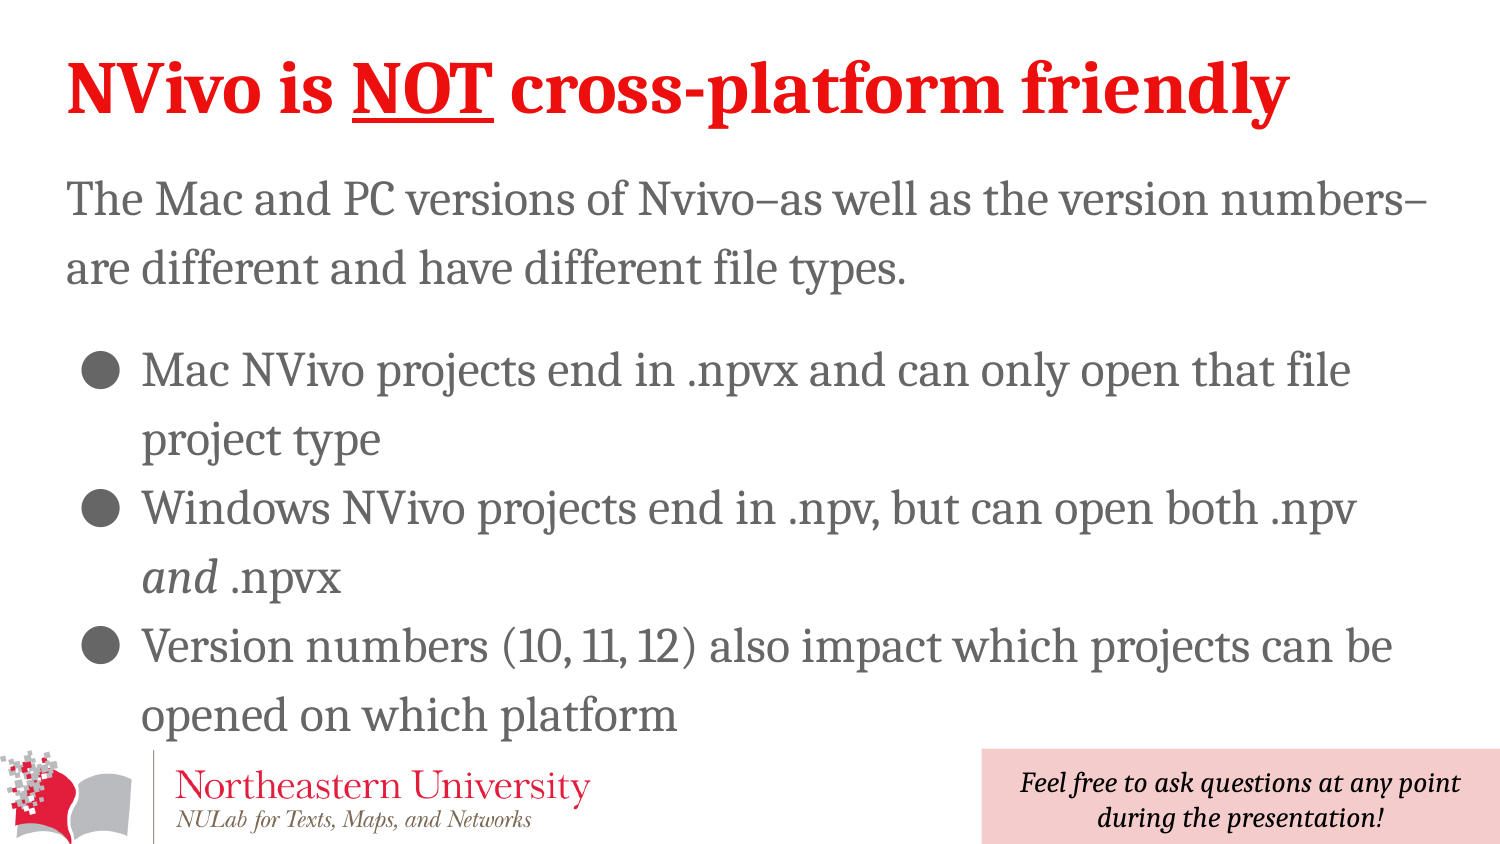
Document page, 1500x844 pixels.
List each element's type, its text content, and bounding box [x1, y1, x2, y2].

list The Mac and PC versions of Nvivo–as well as the version numbers–are different and have different file types. Mac NVivo projects end in .npvx and can only open that file project type Windows NVivo projects end in .npv, but can open both .npv and .npvx Version numbers (10, 11, 12) also impact which projects can be opened on which platform [51, 141, 1449, 749]
title NVivo is NOT cross-platform friendly [51, 23, 1449, 117]
picture [0, 750, 605, 844]
